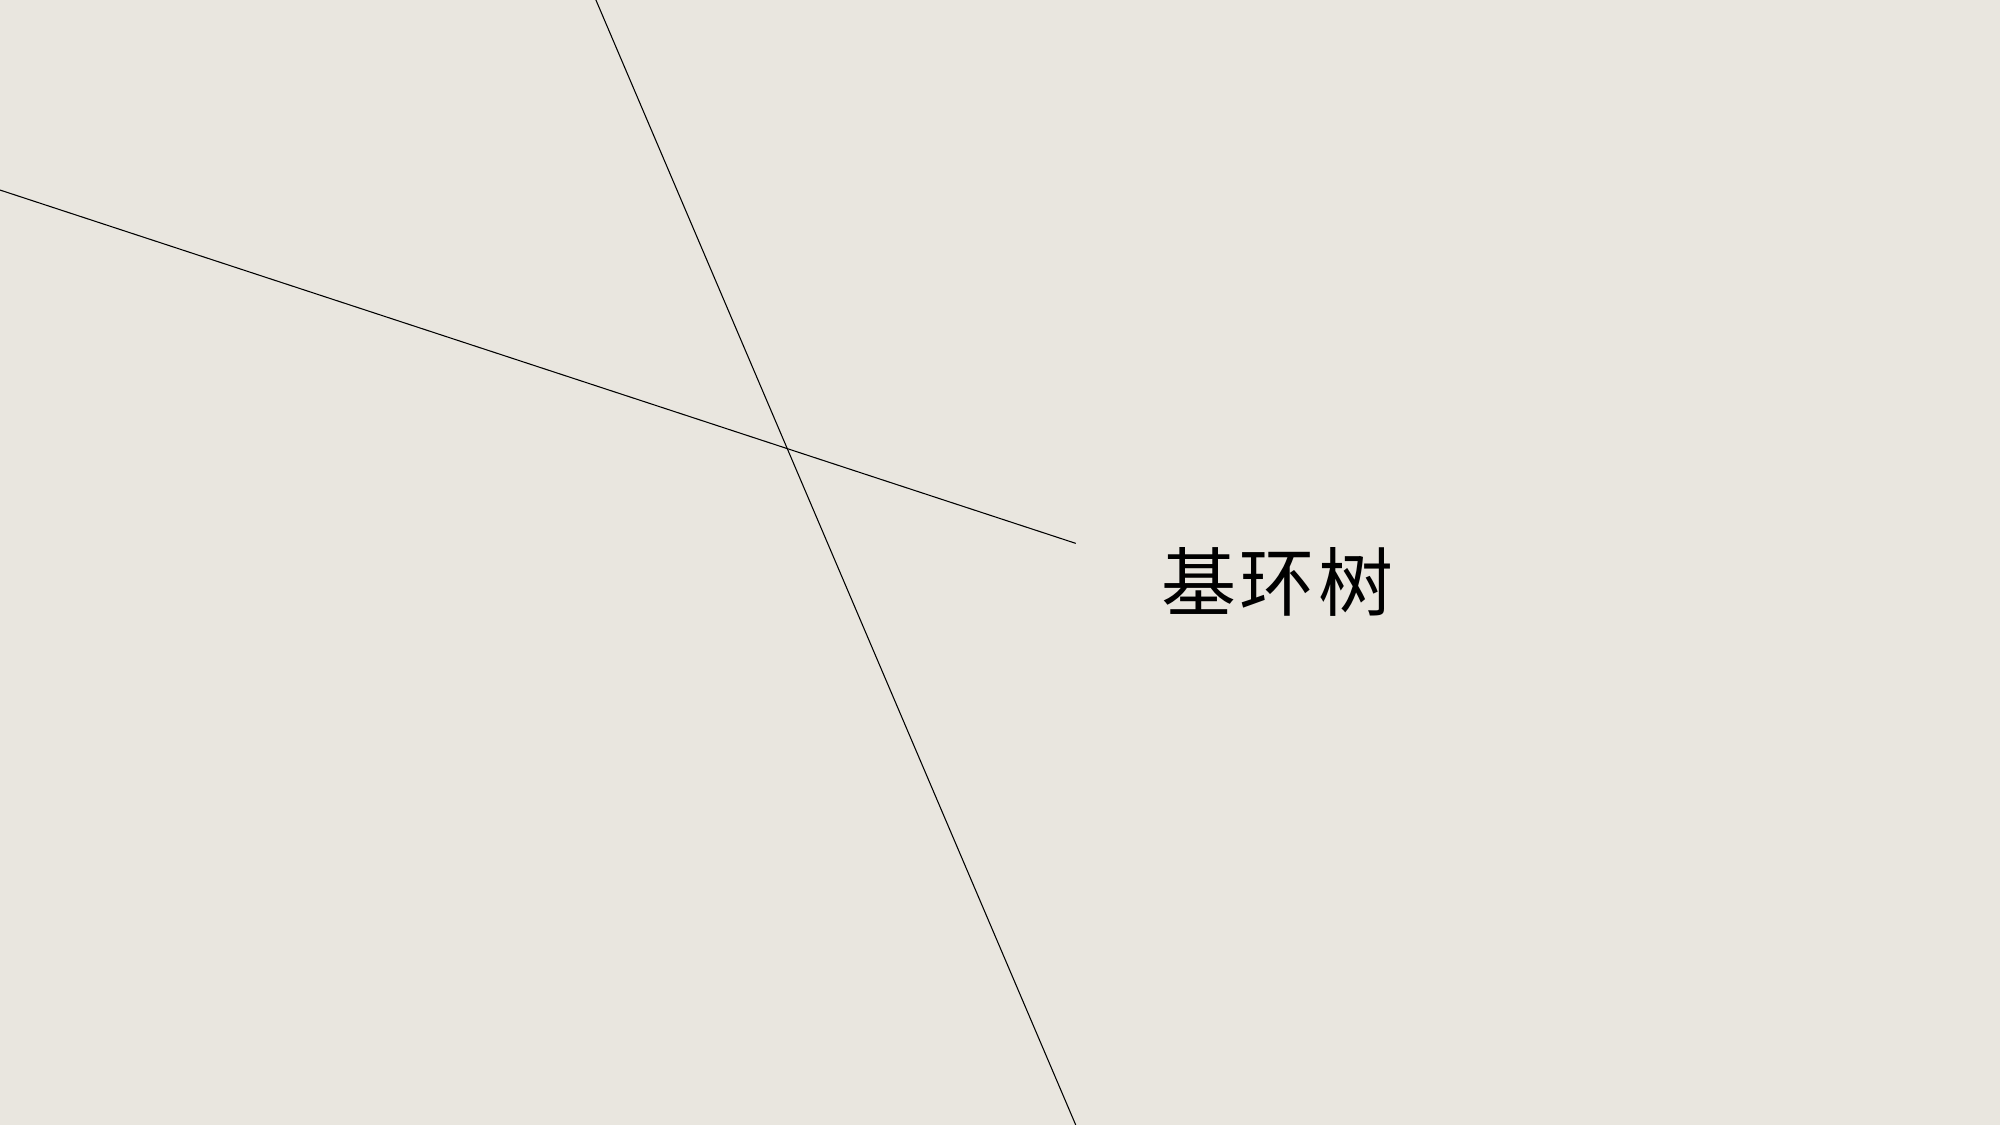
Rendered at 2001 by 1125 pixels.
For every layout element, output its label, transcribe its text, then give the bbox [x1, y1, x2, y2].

title 基环树 [1146, 79, 1833, 634]
